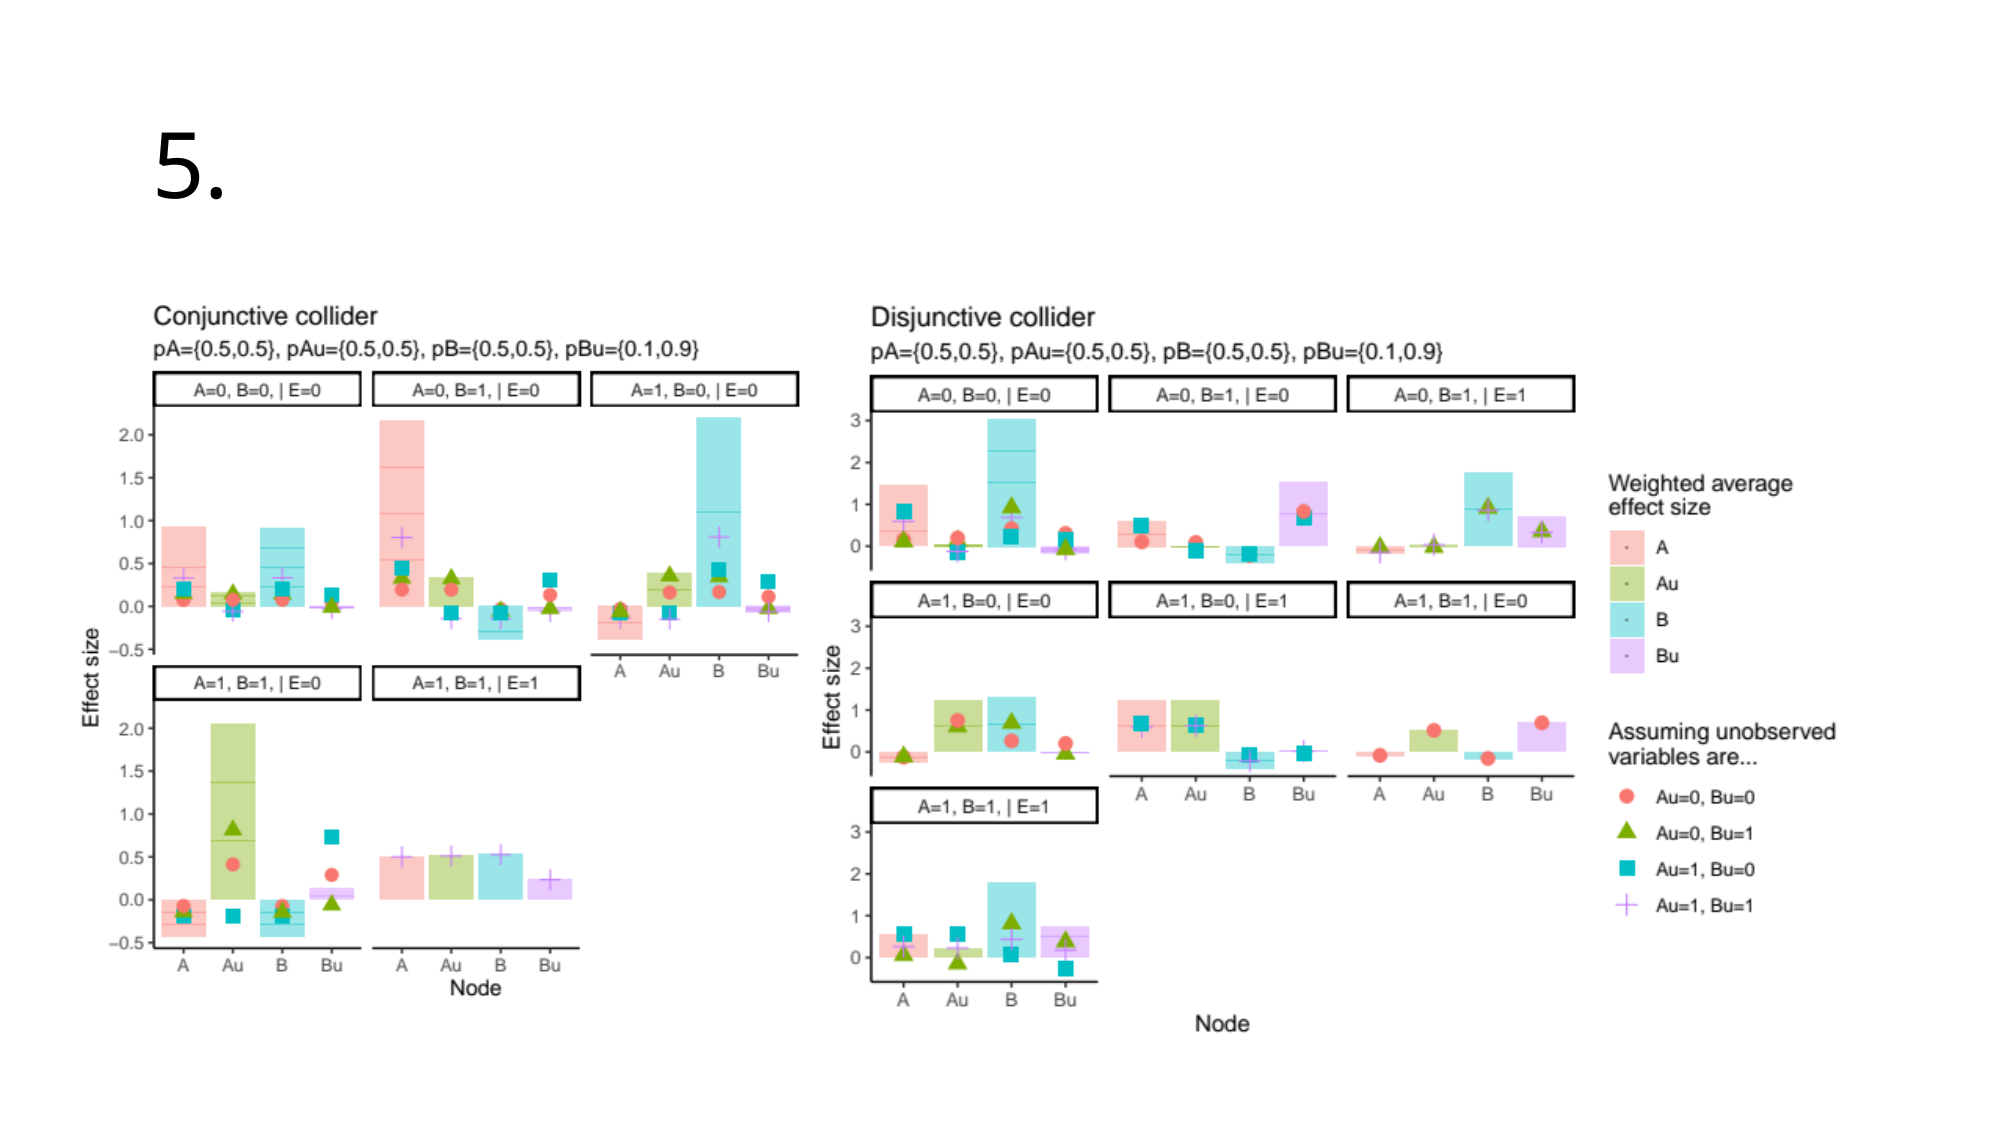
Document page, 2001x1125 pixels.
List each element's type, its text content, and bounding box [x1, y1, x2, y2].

title 5. [137, 59, 1863, 278]
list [72, 294, 811, 1010]
picture [811, 294, 1863, 1046]
